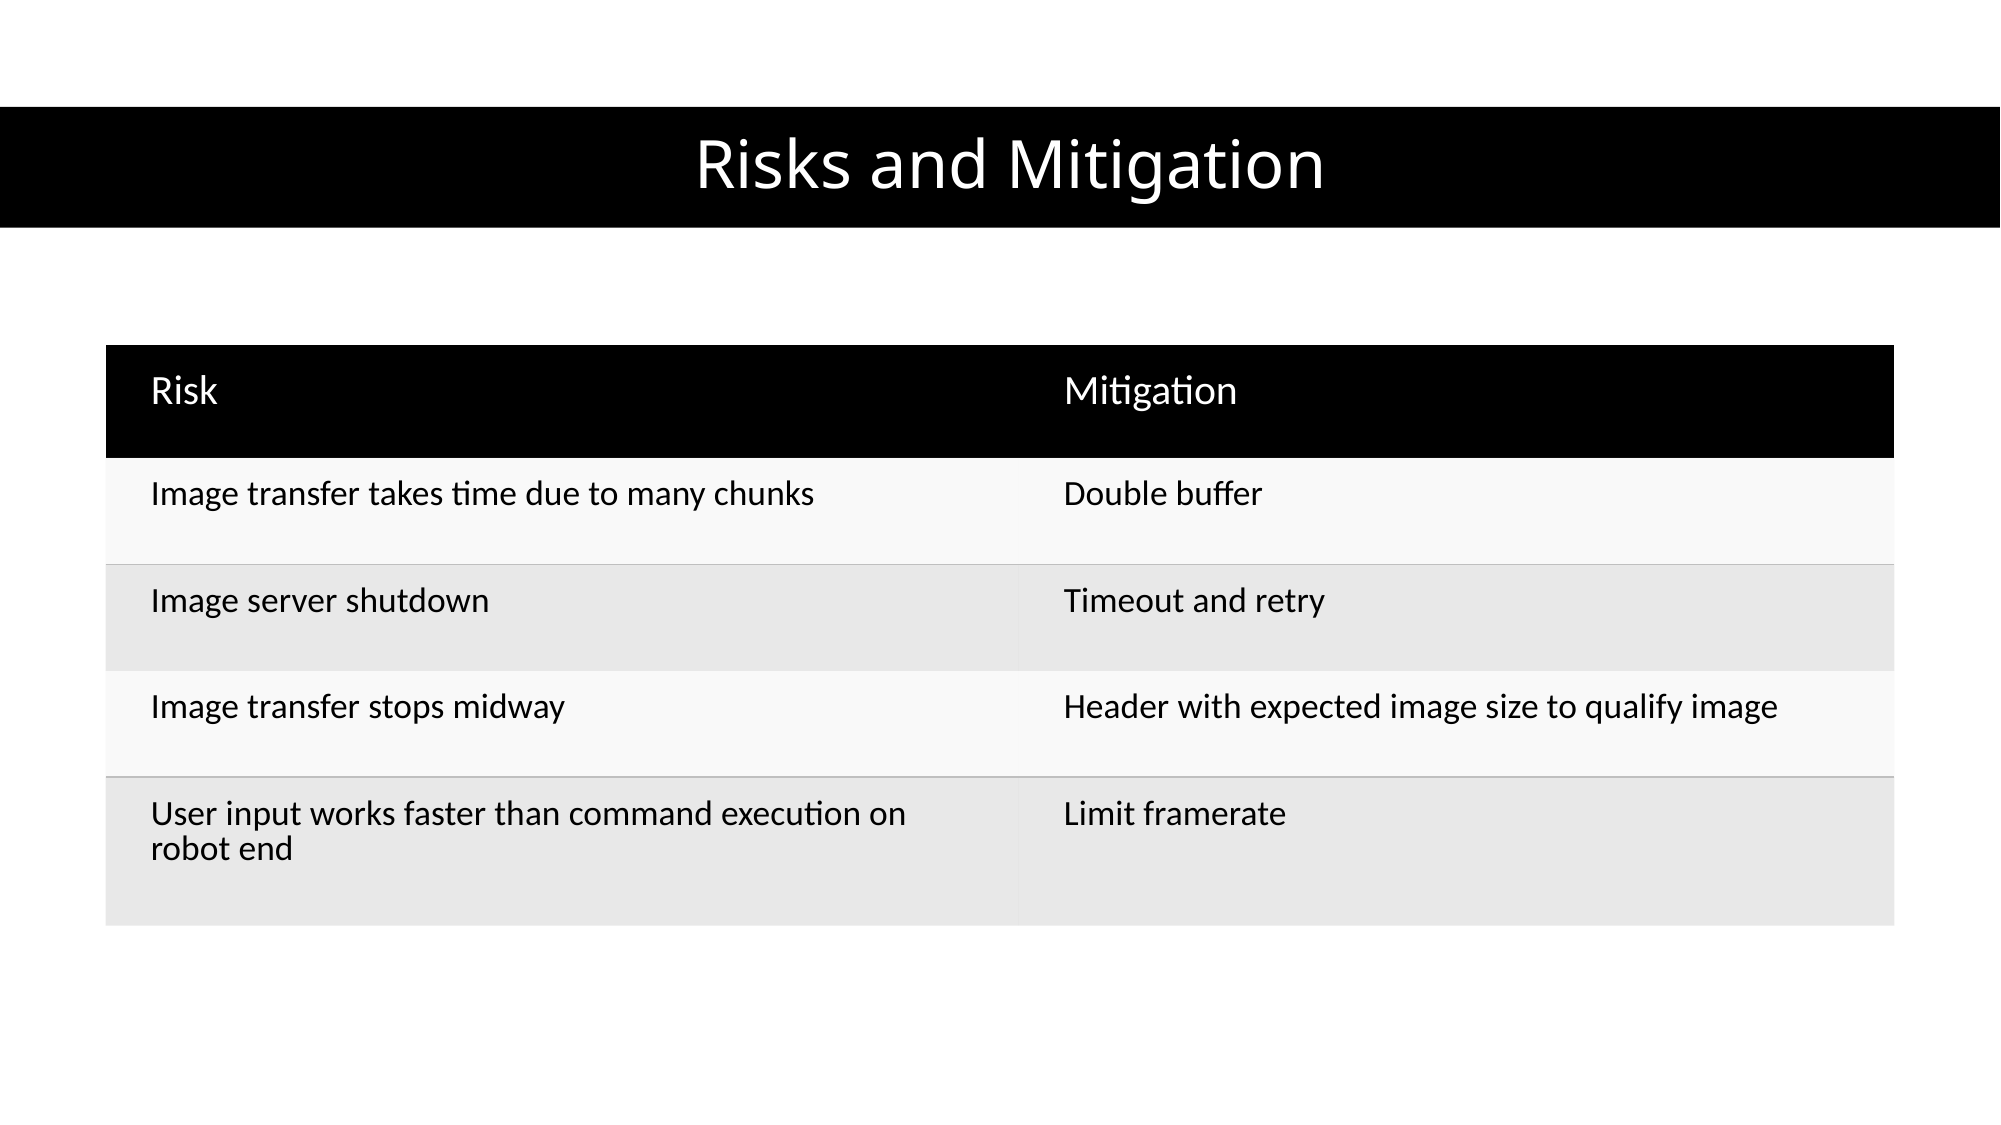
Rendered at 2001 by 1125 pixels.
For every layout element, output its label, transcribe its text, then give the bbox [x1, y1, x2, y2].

table_cell Image transfer stops midway [106, 671, 1019, 776]
table_cell User input works faster than command execution on robot end [106, 778, 1019, 926]
table_cell Timeout and retry [1019, 565, 1894, 671]
table_cell Image server shutdown [106, 565, 1019, 671]
table_cell Header with expected image size to qualify image [1019, 671, 1894, 776]
table_header Mitigation [1019, 345, 1894, 458]
table_header Risk [106, 345, 1019, 458]
table_cell Double buffer [1019, 458, 1894, 564]
text_box [0, 106, 2000, 229]
table_cell Image transfer takes time due to many chunks [106, 458, 1019, 564]
table_cell Limit framerate [1019, 778, 1894, 926]
title Risks and Mitigation [91, 105, 1931, 228]
